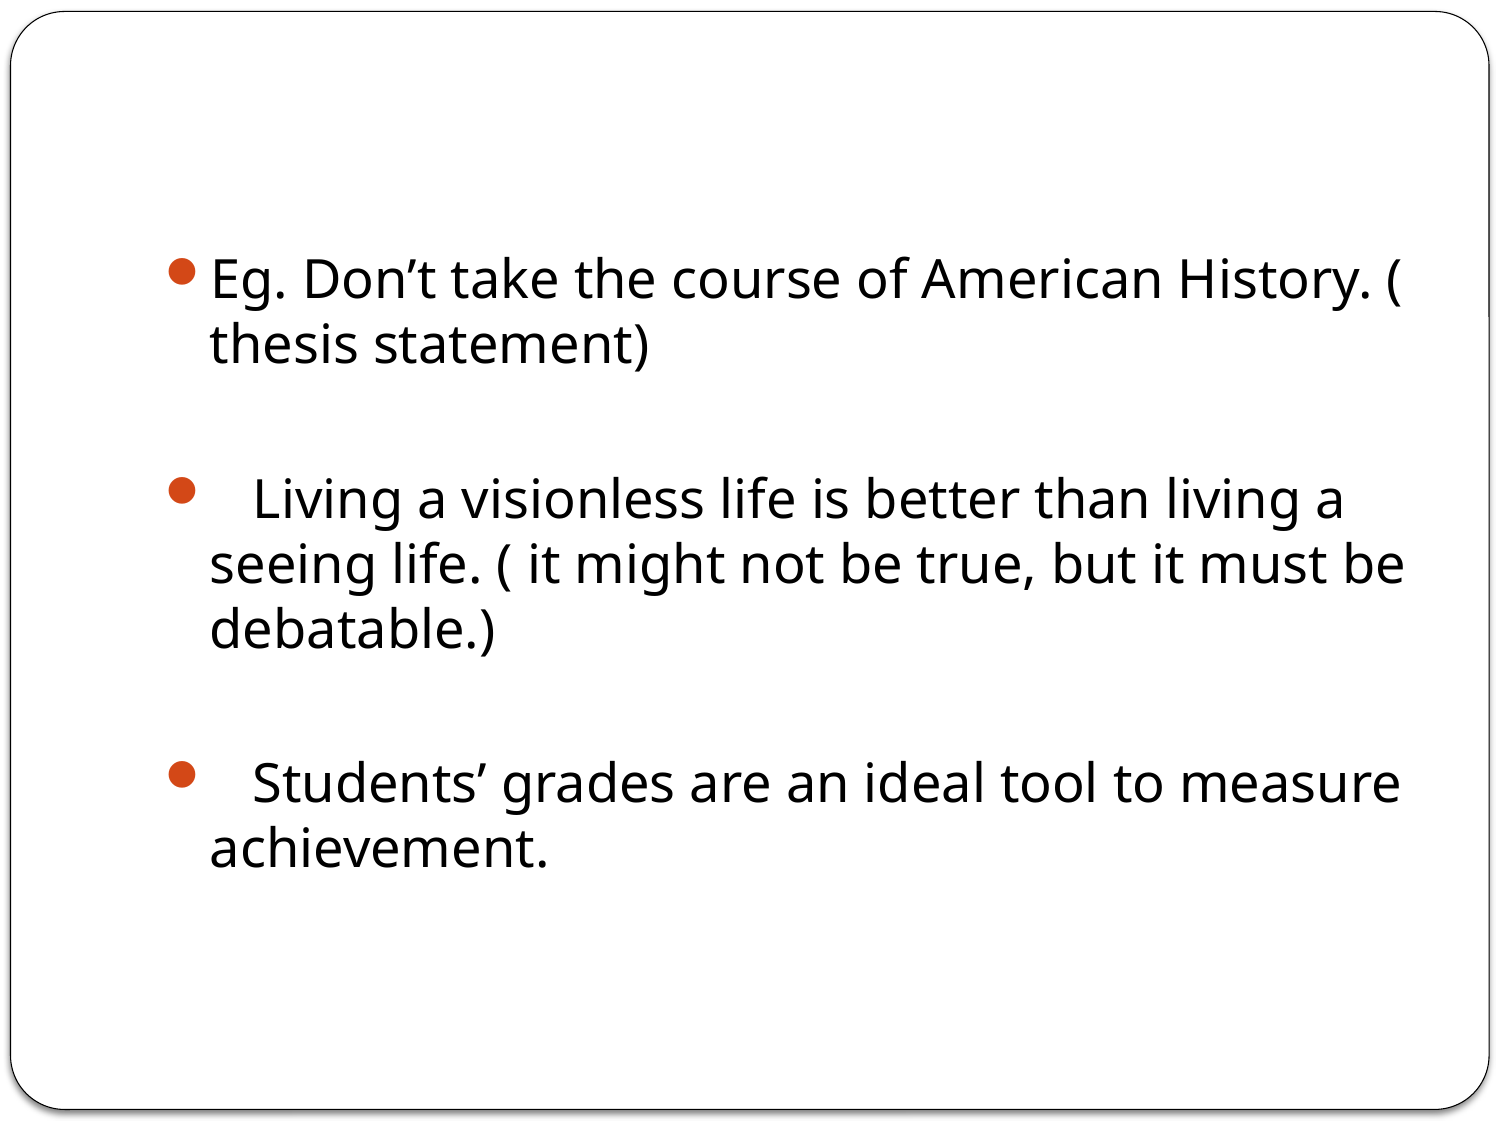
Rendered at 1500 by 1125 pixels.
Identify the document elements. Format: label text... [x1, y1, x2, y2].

list Eg. Don’t take the course of American History. ( thesis statement) Living a visionless life is better than living a seeing life. ( it might not be true, but it must be debatable.) Students’ grades are an ideal tool to measure achievement. [150, 237, 1425, 988]
